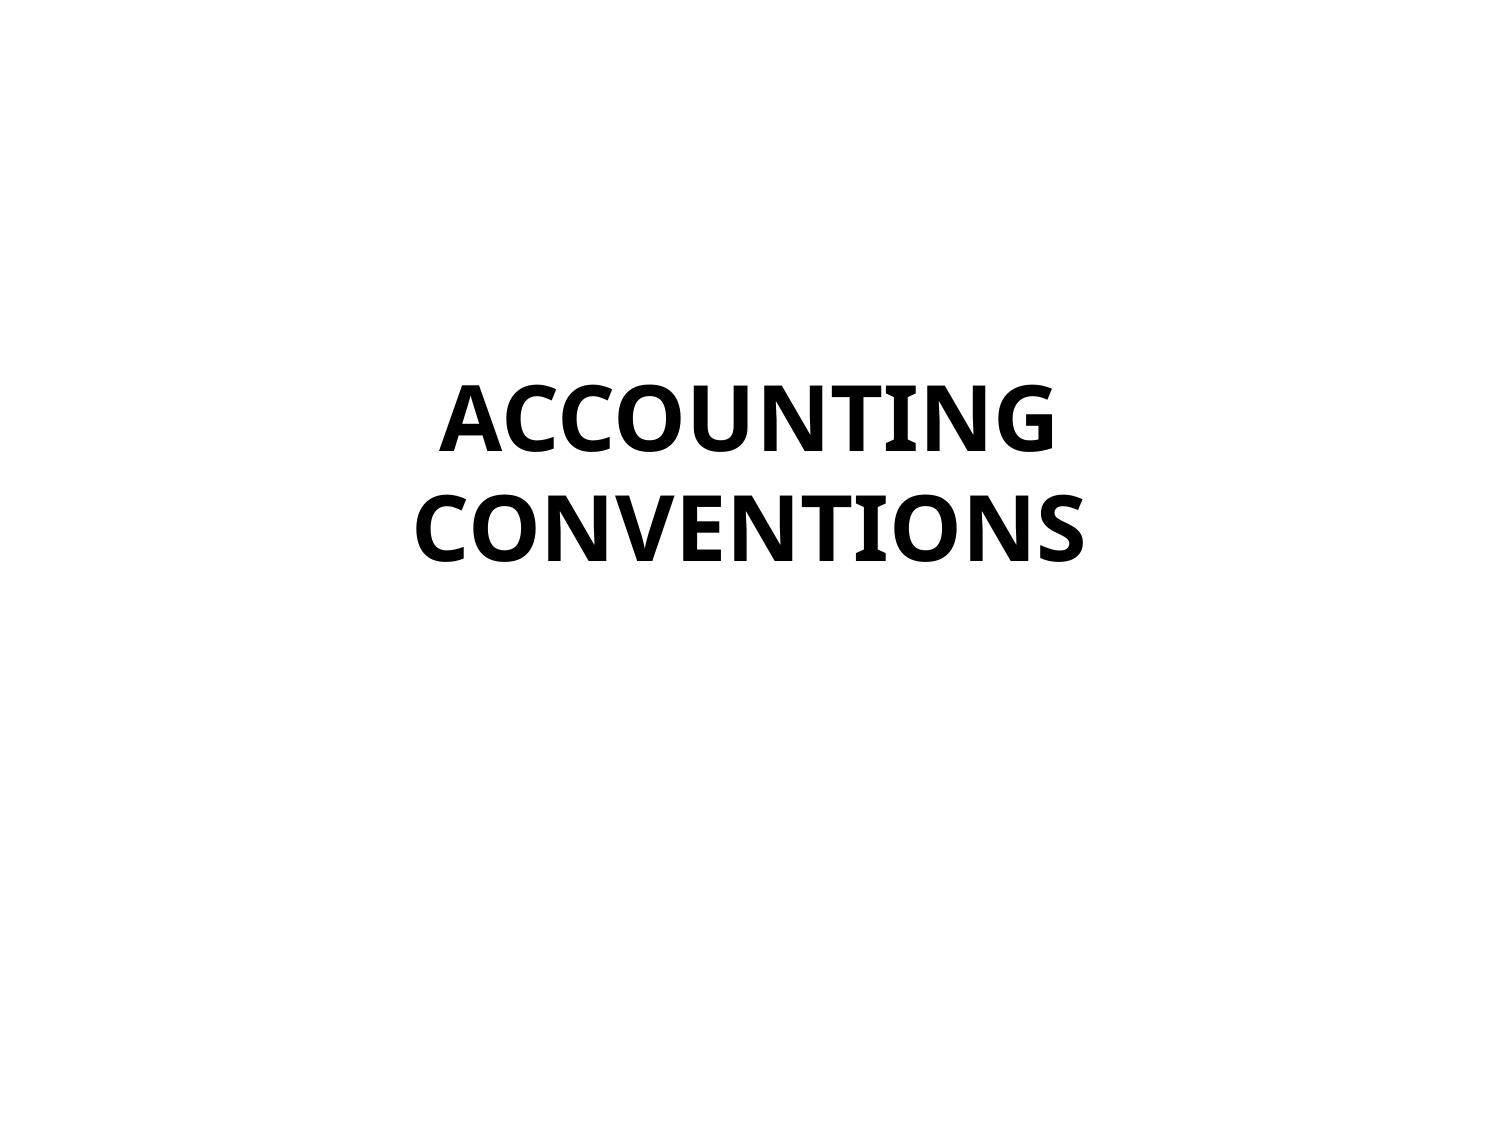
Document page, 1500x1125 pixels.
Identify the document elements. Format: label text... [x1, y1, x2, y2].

title ACCOUNTING CONVENTIONS [112, 349, 1388, 591]
